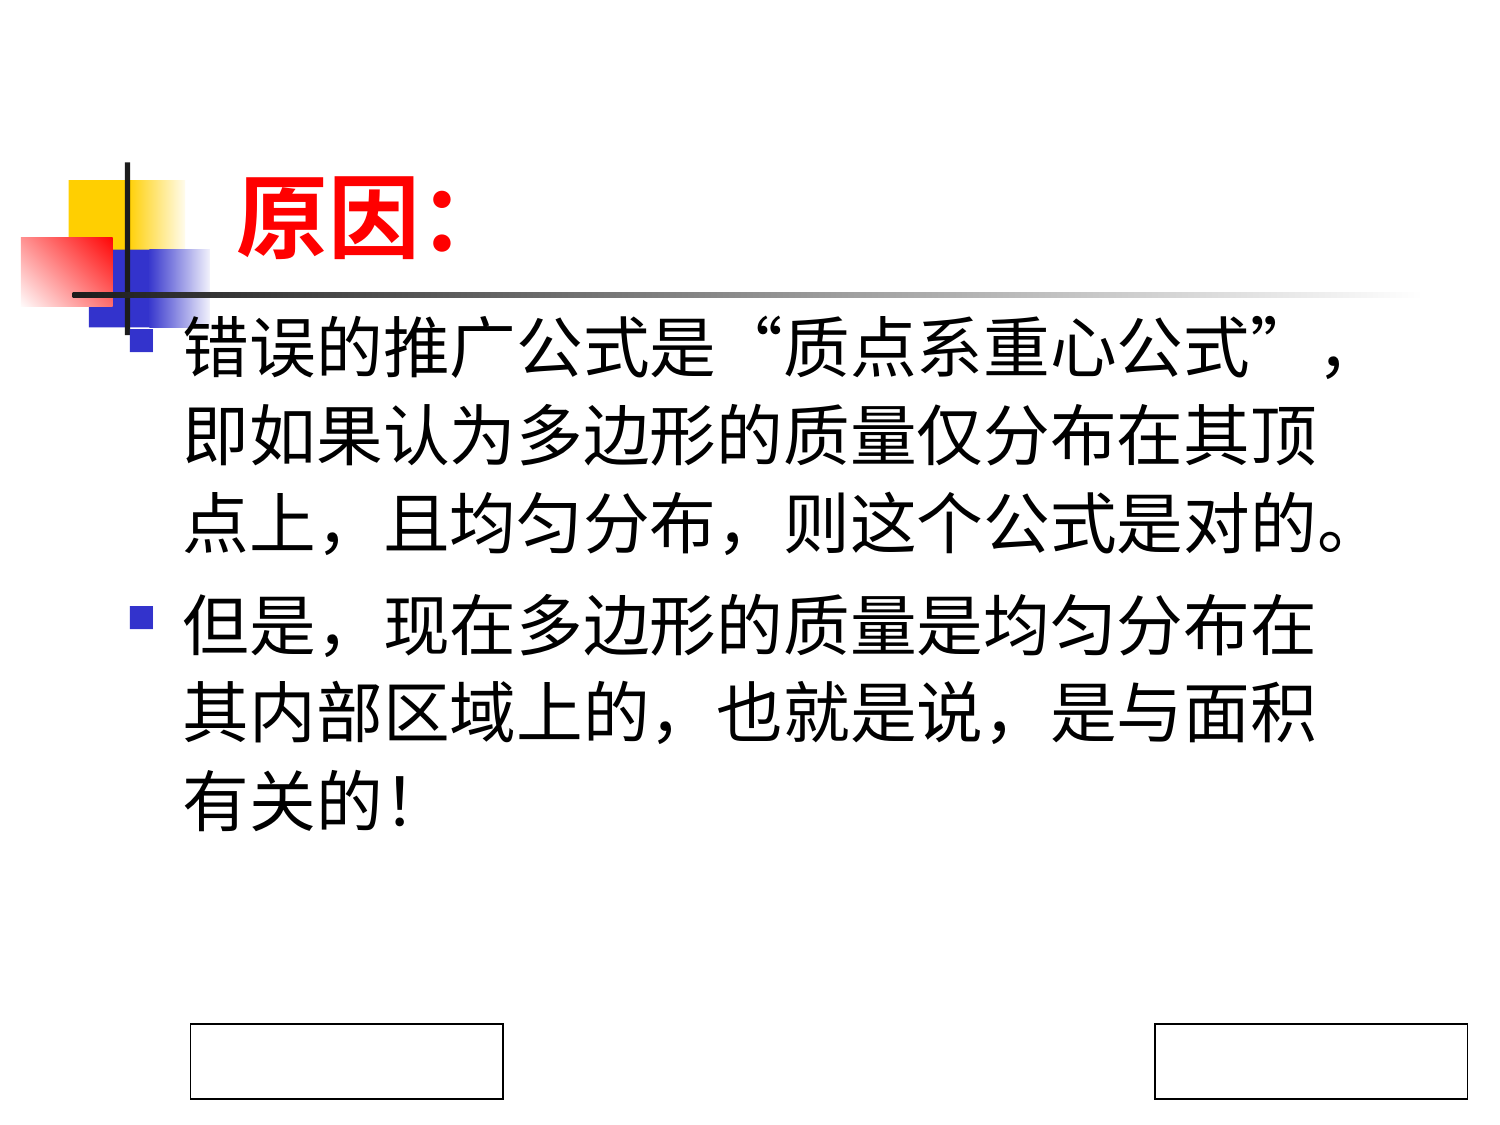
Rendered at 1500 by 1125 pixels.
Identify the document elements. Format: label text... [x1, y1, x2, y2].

list 错误的推广公式是“质点系重心公式”，即如果认为多边形的质量仅分布在其顶点上，且均匀分布，则这个公式是对的。 但是，现在多边形的质量是均匀分布在其内部区域上的，也就是说，是与面积有关的！ [111, 290, 1388, 1006]
slide_number [190, 1023, 504, 1100]
slide_number [1154, 1023, 1468, 1100]
title 原因： [221, 36, 1500, 277]
